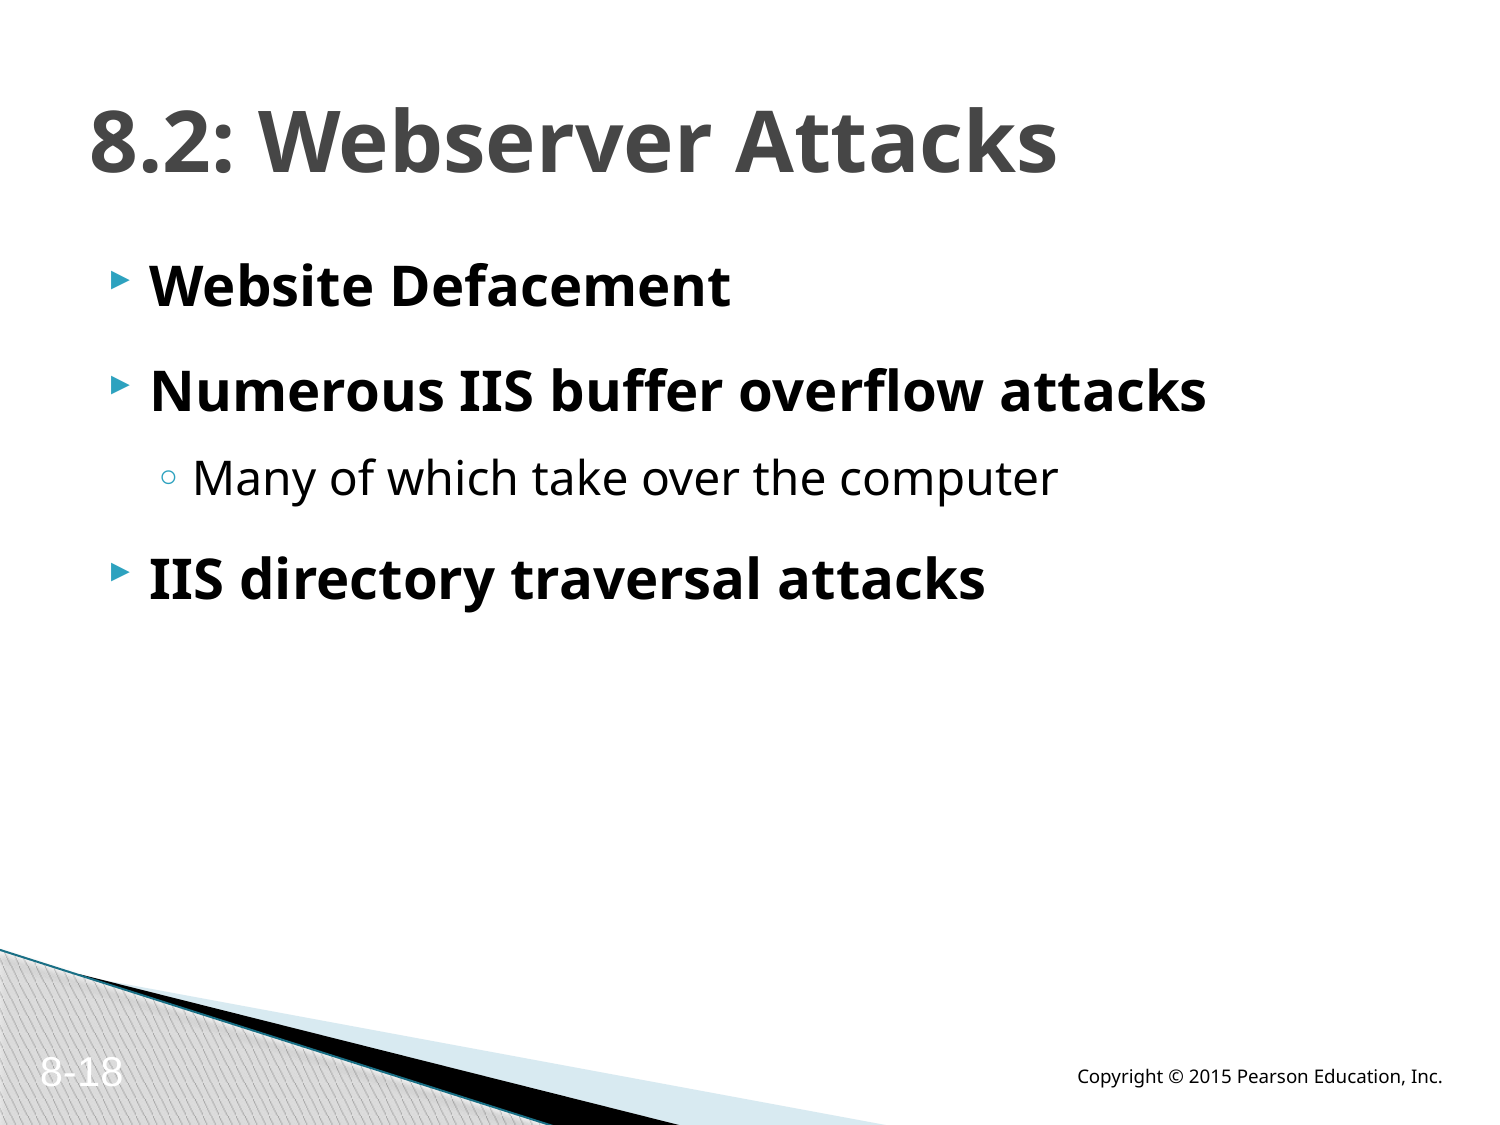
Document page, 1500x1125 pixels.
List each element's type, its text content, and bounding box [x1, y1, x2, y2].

list Website Defacement Numerous IIS buffer overflow attacks Many of which take over the computer IIS directory traversal attacks [75, 242, 1425, 986]
slide_number 8-18 [24, 1037, 173, 1098]
title 8.2: Webserver Attacks [75, 45, 1425, 233]
